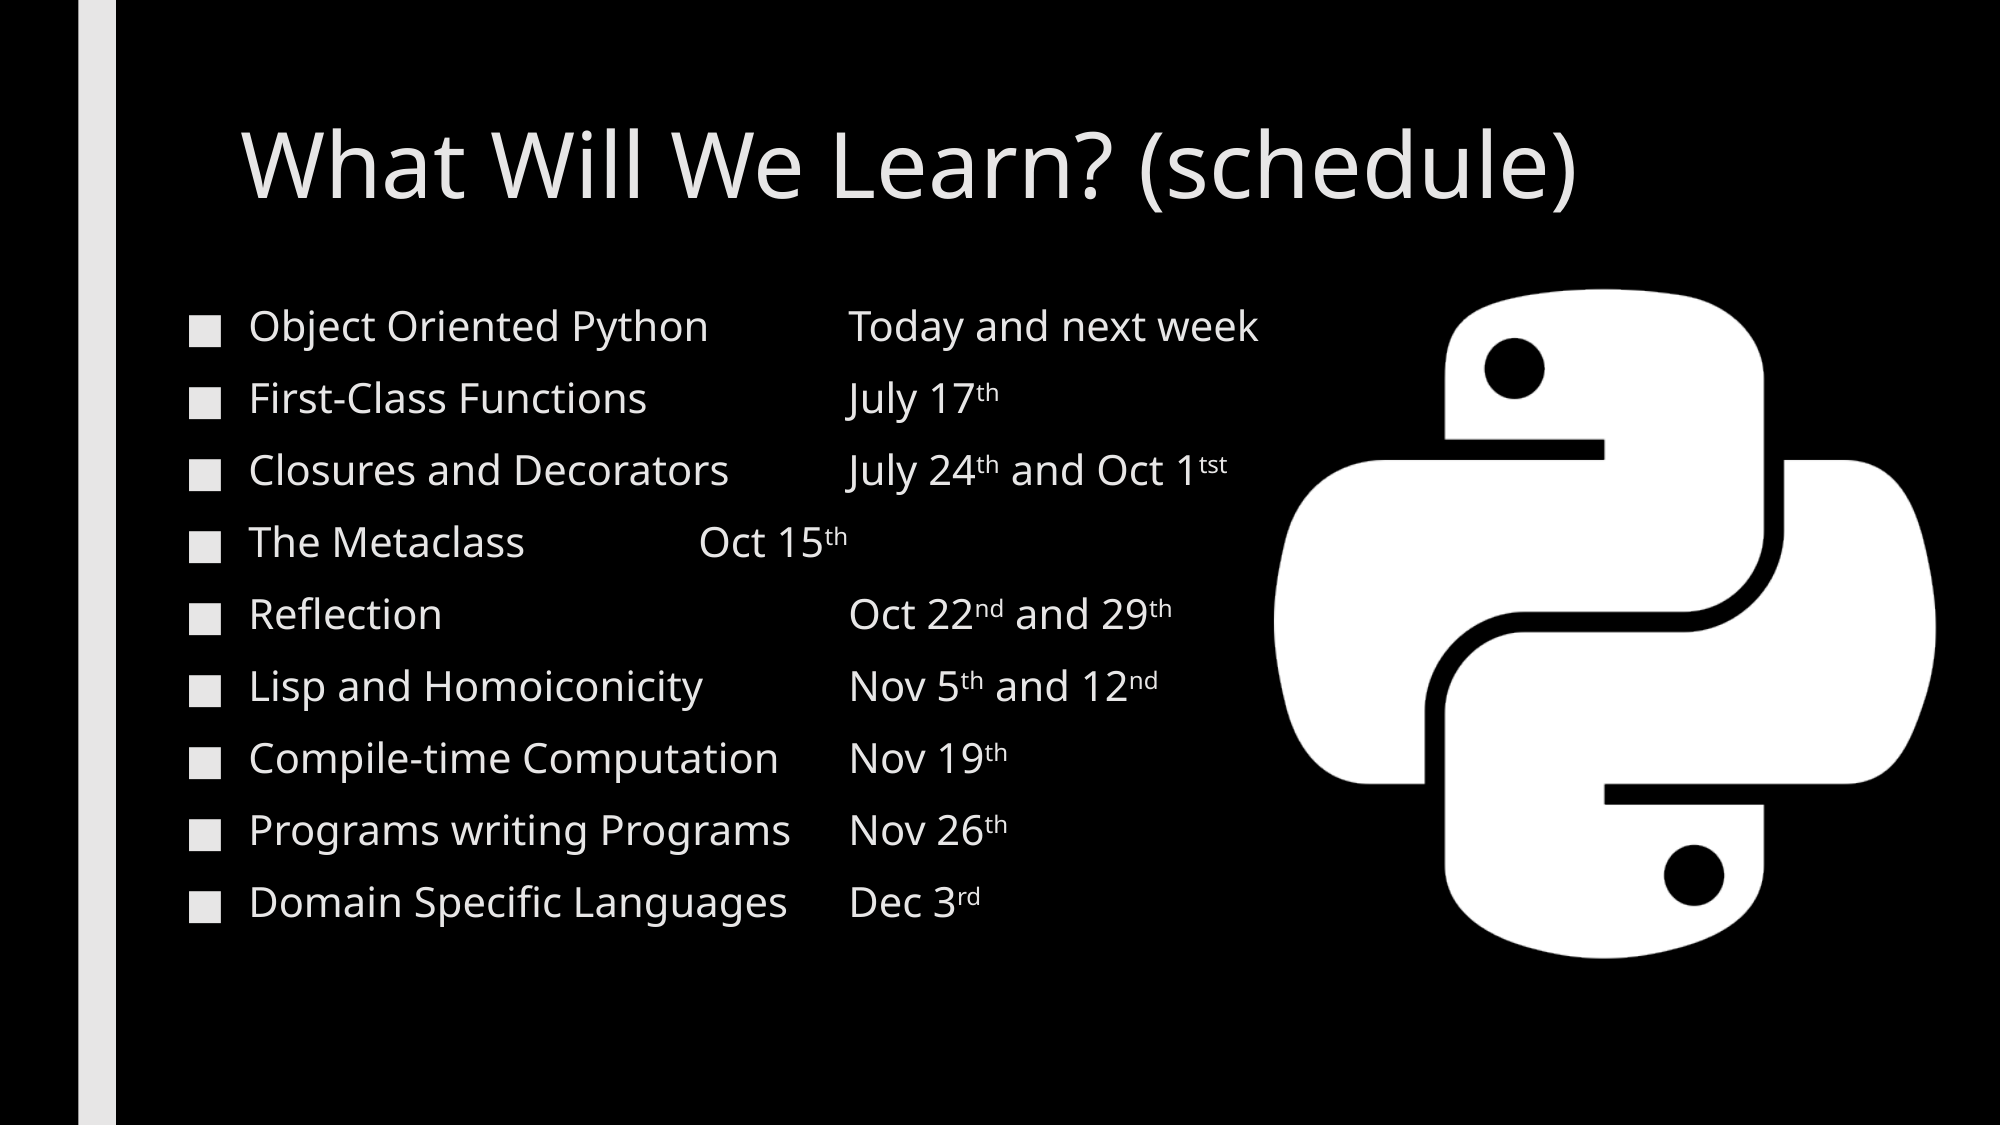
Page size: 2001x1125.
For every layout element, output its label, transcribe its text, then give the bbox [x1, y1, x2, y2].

list Object Oriented Python Today and next week First-Class Functions July 17th Closures and Decorators July 24th and Oct 1tst The Metaclass Oct 15th Reflection Oct 22nd and 29th Lisp and Homoiconicity Nov 5th and 12nd Compile-time Computation Nov 19th Programs writing Programs Nov 26th Domain Specific Languages Dec 3rd [170, 296, 1266, 954]
title What Will We Learn? (schedule) [225, 112, 1800, 296]
picture [1266, 287, 1942, 963]
